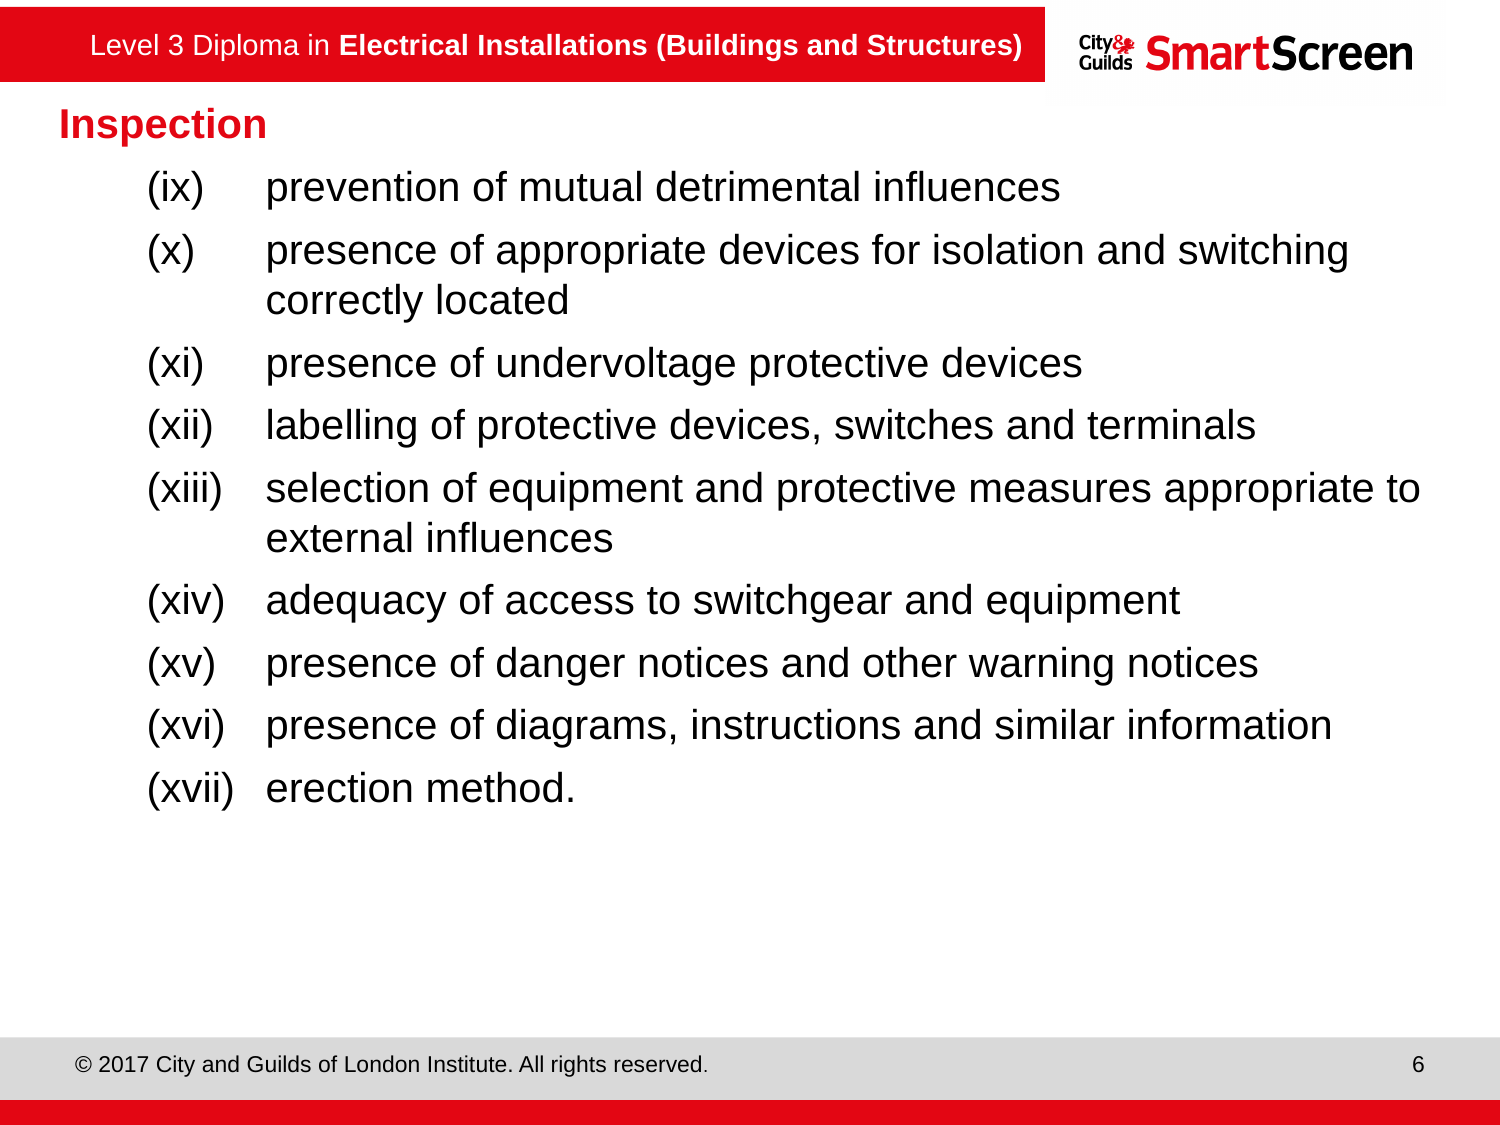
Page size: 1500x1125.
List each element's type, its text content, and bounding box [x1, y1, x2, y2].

list (ix) prevention of mutual detrimental influences (x) presence of appropriate devices for isolation and switching correctly located (xi) presence of undervoltage protective devices (xii) labelling of protective devices, switches and terminals (xiii) selection of equipment and protective measures appropriate to external influences (xiv) adequacy of access to switchgear and equipment (xv) presence of danger notices and other warning notices (xvi) presence of diagrams, instructions and similar information (xvii) erection method. [0, 152, 1500, 968]
title Inspection [0, 90, 1500, 152]
picture [1045, 0, 1446, 90]
